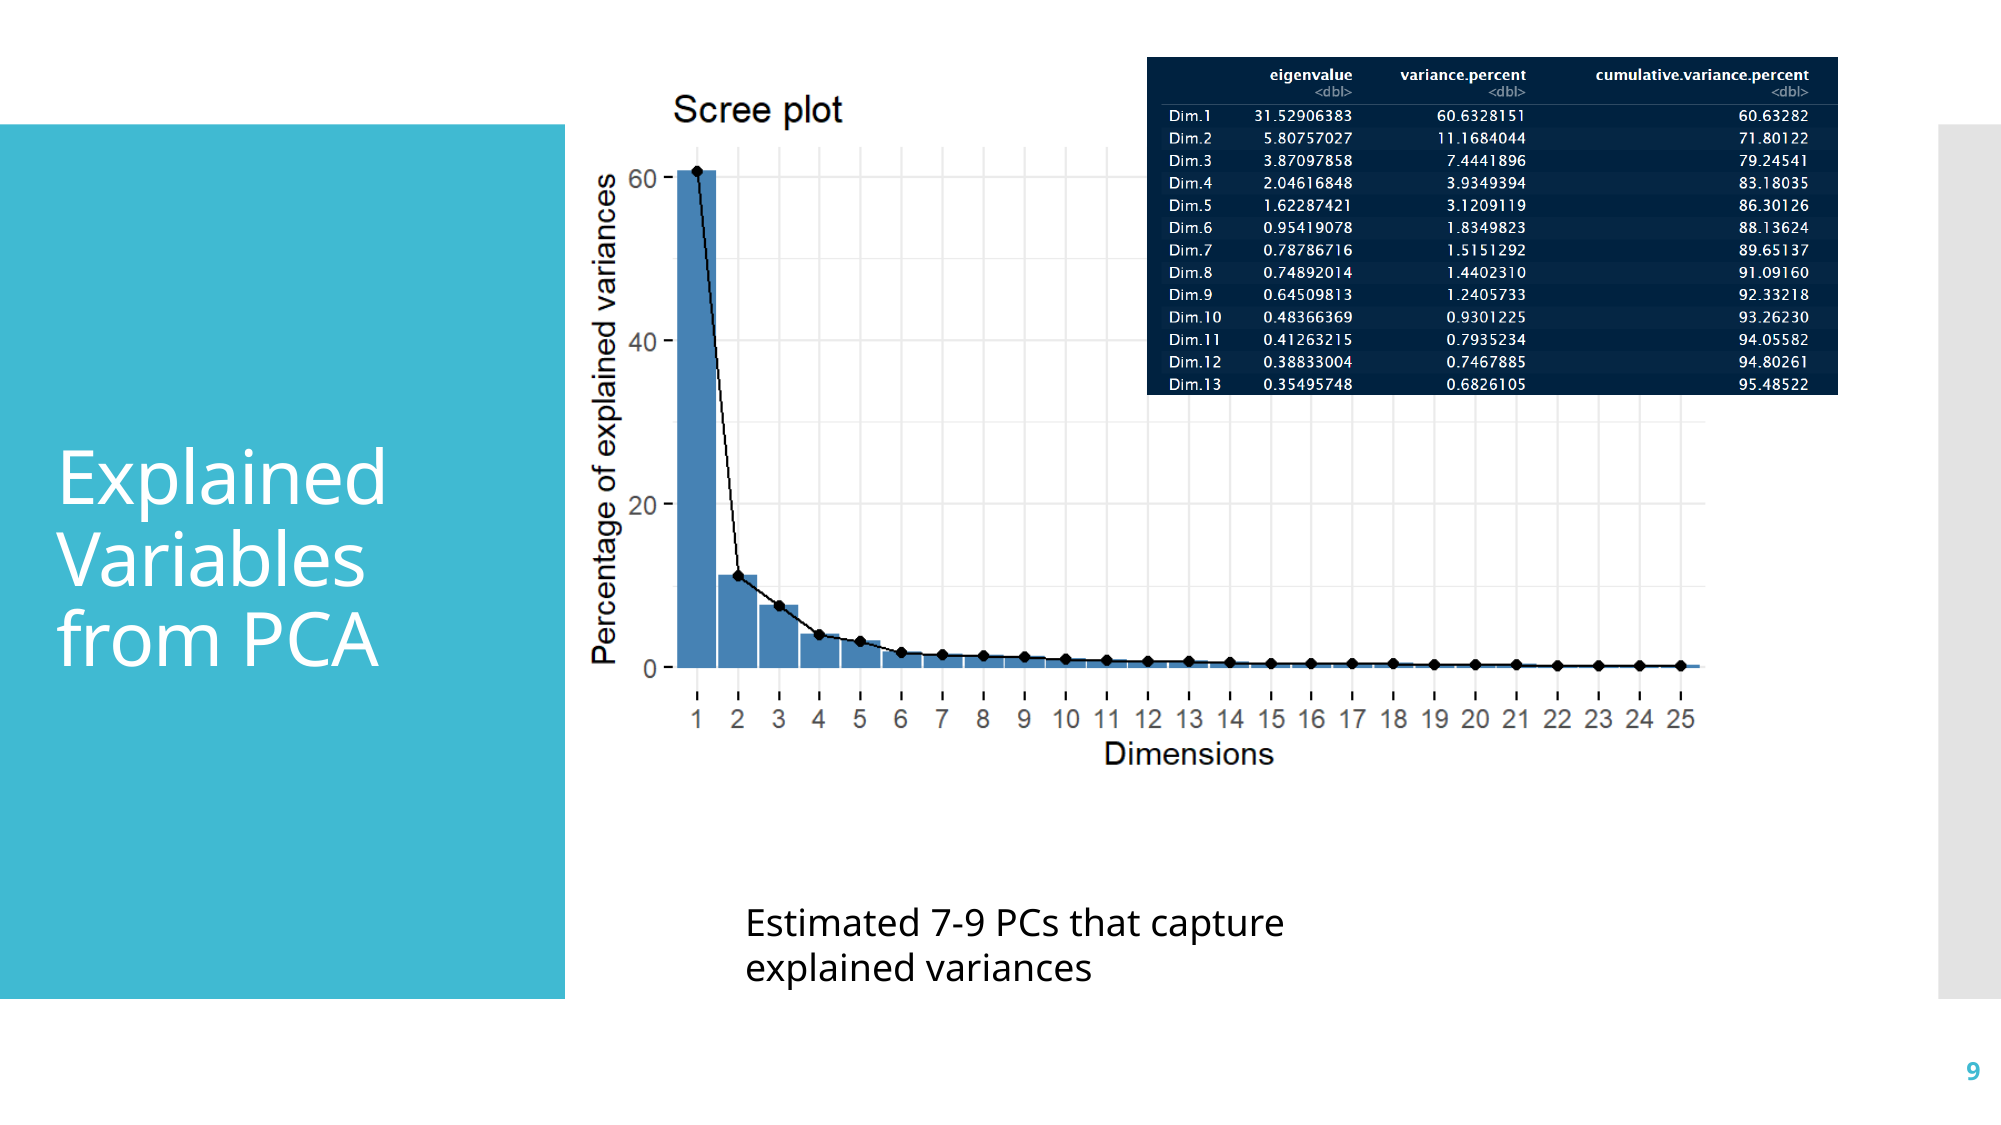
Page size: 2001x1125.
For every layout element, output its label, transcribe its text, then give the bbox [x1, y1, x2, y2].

title Explained Variables from PCA [41, 184, 525, 940]
slide_number 9 [1744, 1042, 1996, 1103]
picture [1147, 57, 1838, 395]
text_box Estimated 7-9 PCs that capture explained variances [730, 891, 1357, 996]
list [573, 76, 1722, 787]
